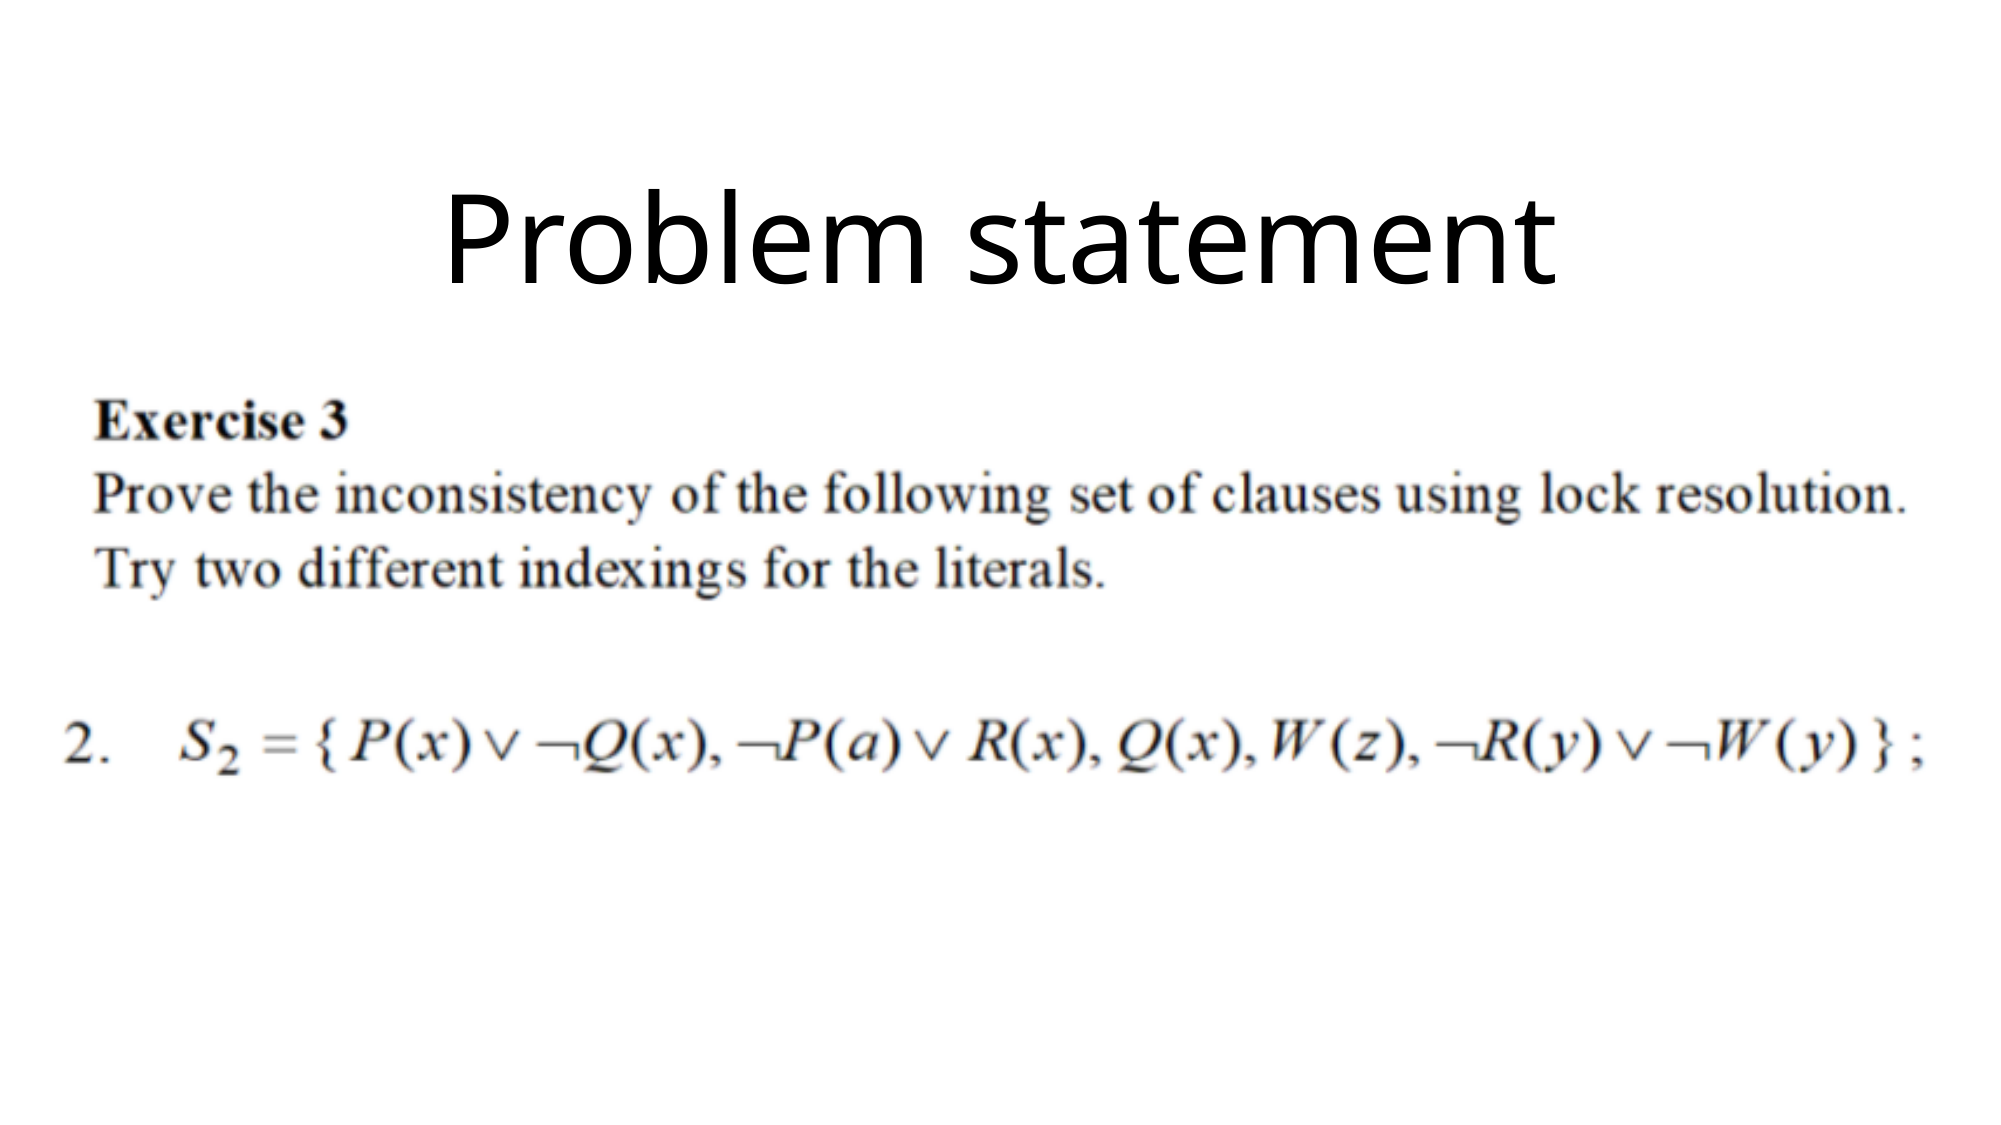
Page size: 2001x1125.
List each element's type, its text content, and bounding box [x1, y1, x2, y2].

title Problem statement [249, 168, 1750, 318]
picture [67, 380, 1933, 620]
picture [43, 696, 1956, 788]
